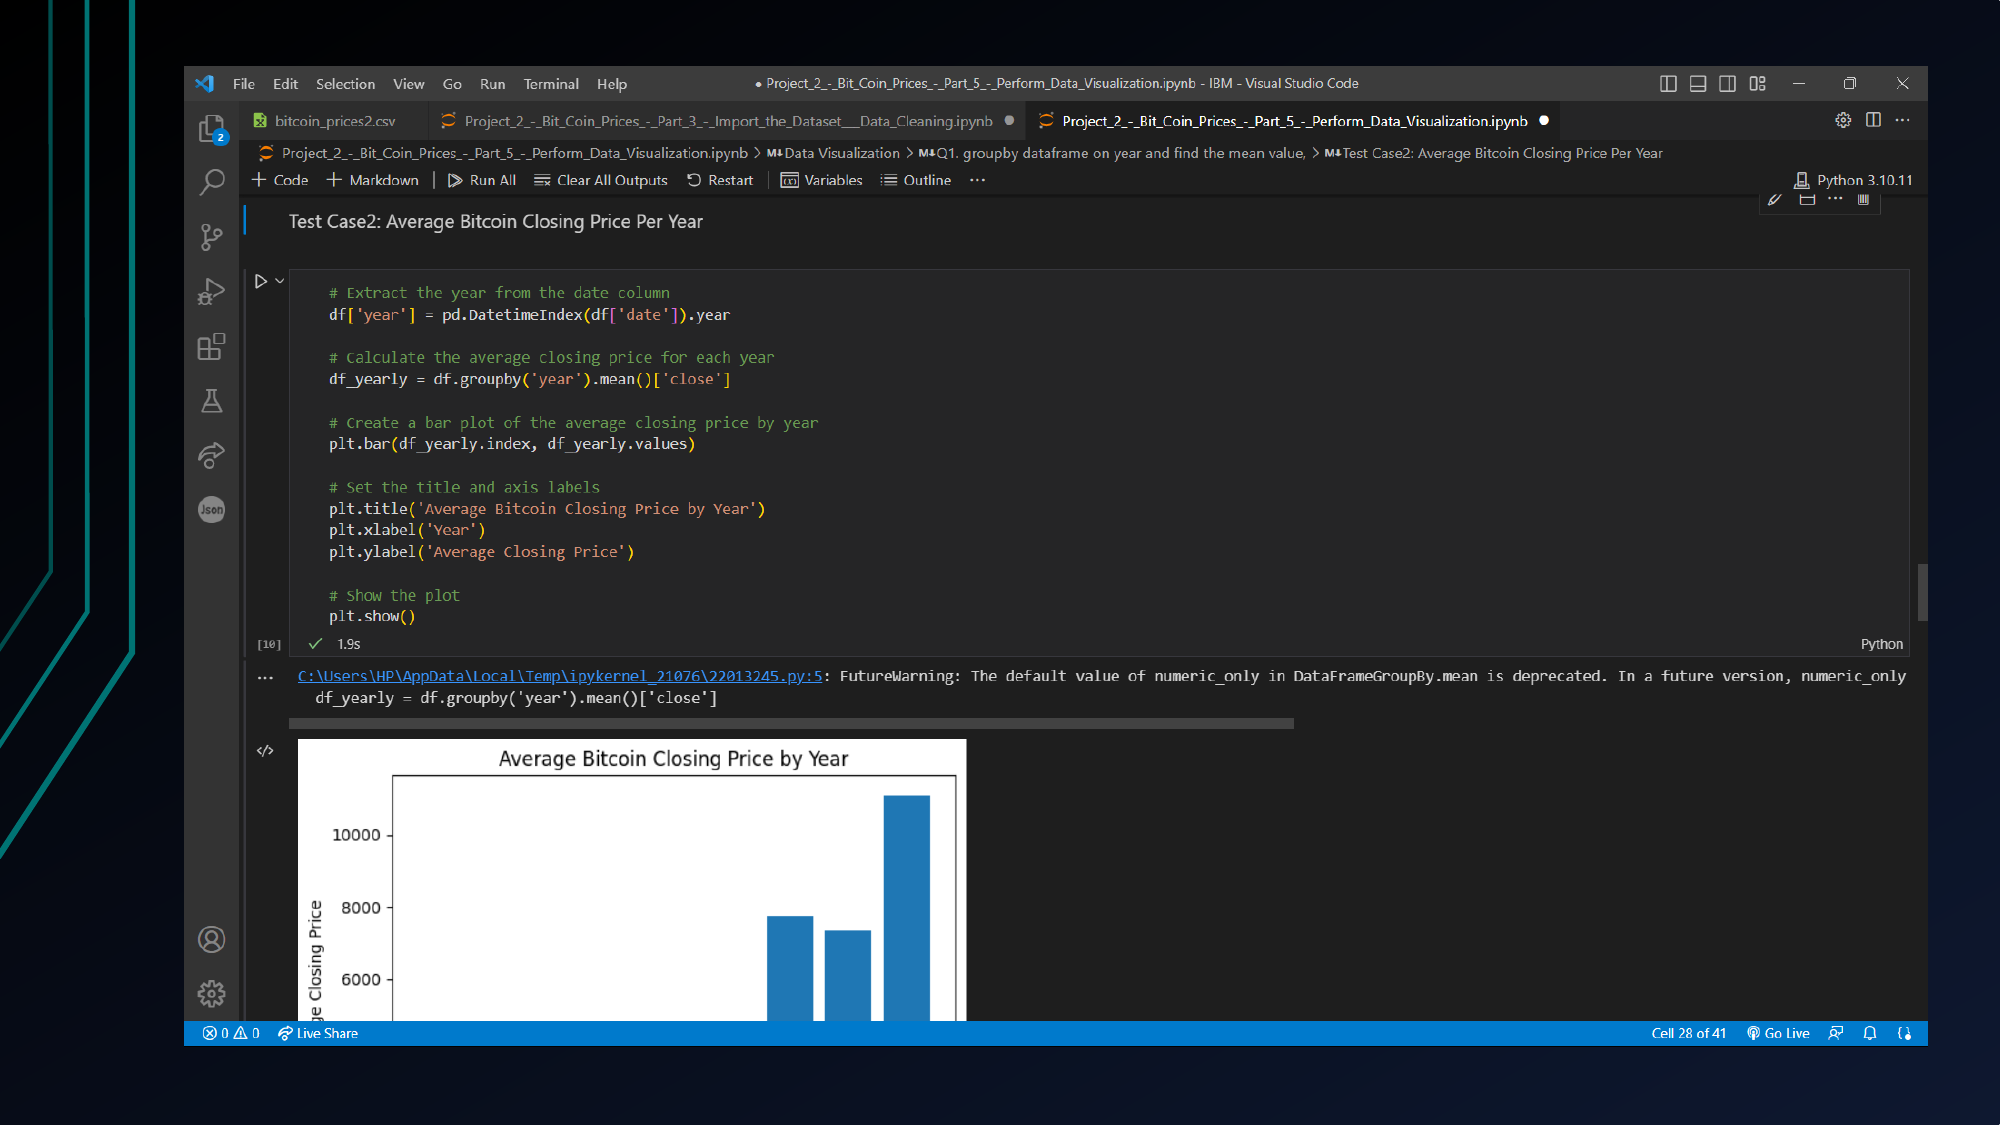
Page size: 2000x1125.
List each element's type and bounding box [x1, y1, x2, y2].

picture [184, 66, 1928, 1047]
